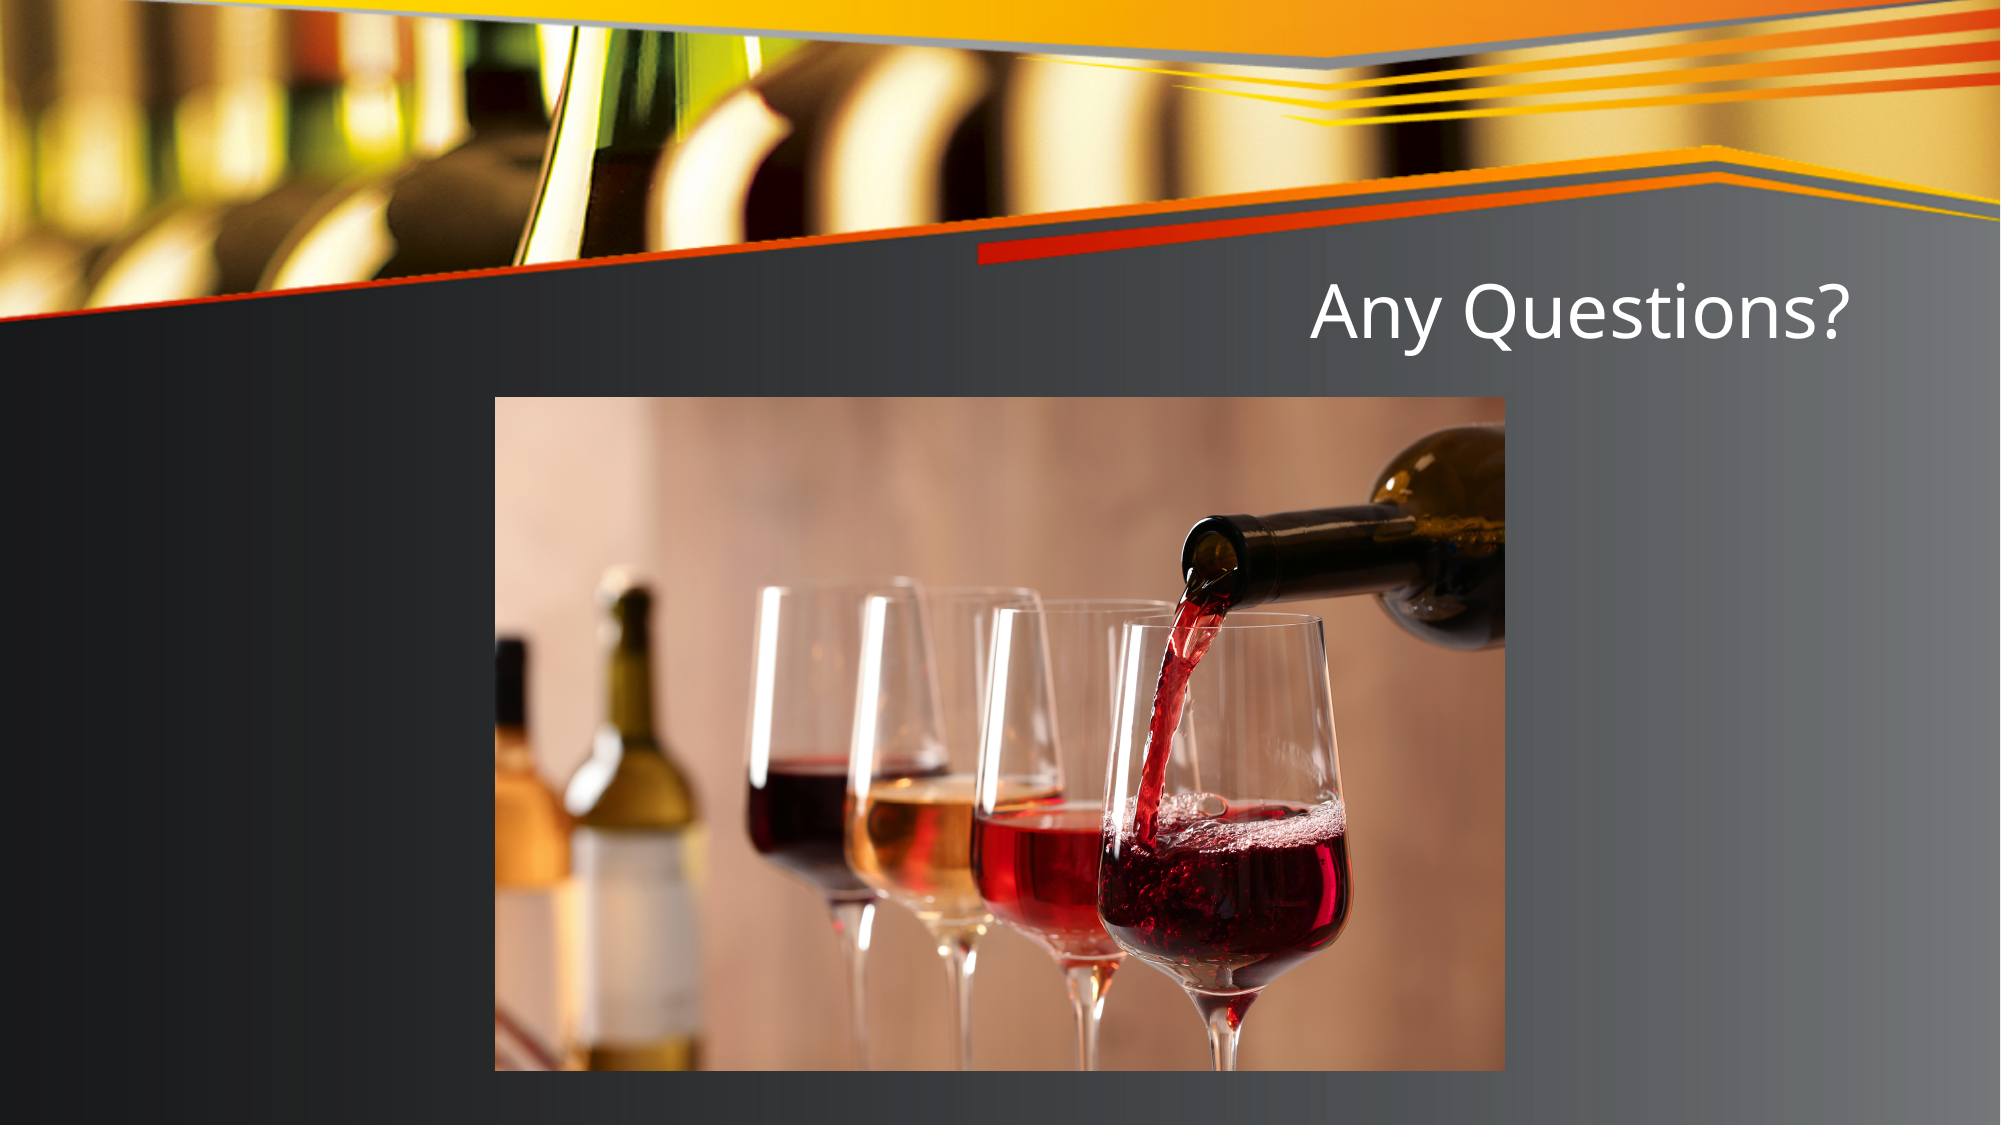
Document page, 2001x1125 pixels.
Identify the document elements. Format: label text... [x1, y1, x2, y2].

picture [0, 0, 2001, 1125]
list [495, 397, 1505, 1071]
title Any Questions? [133, 232, 1867, 386]
